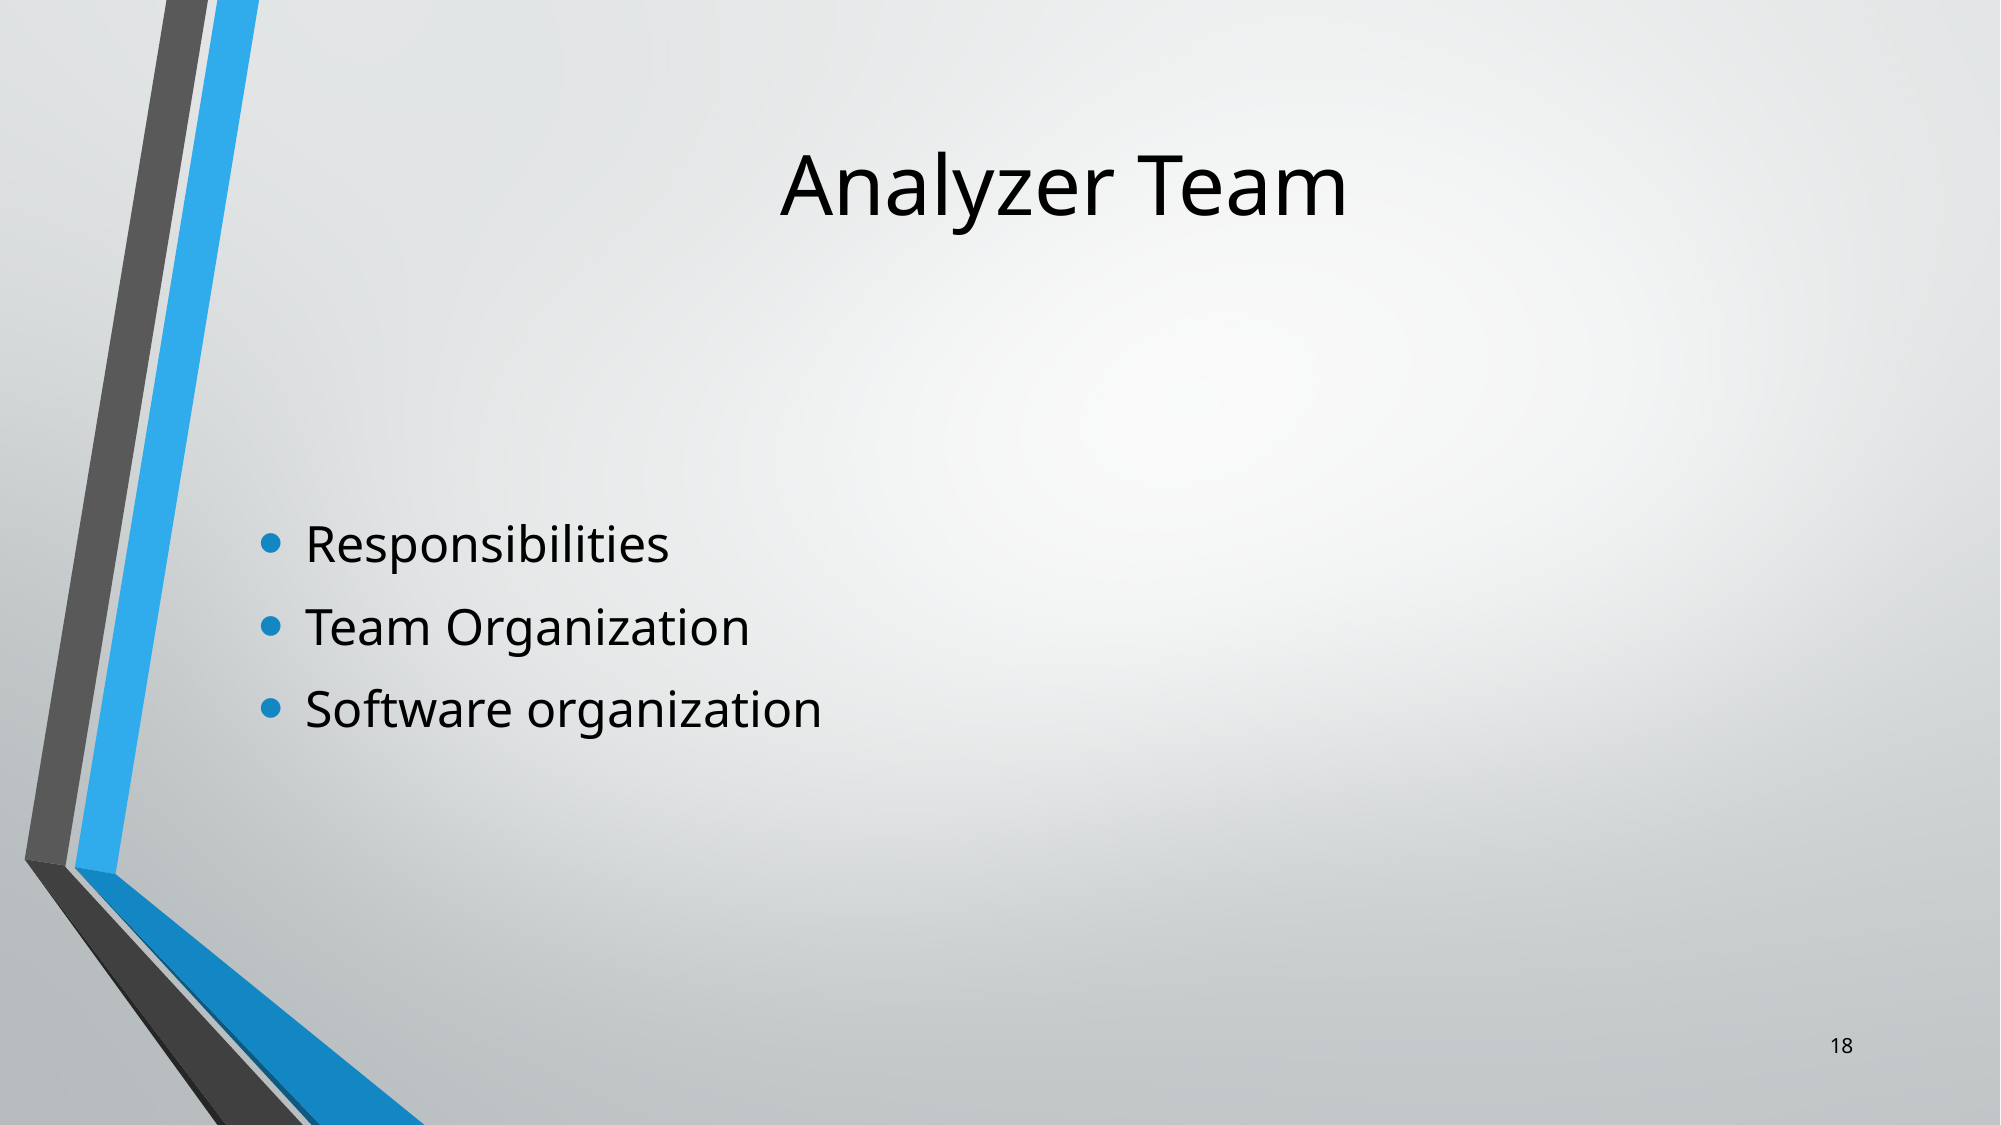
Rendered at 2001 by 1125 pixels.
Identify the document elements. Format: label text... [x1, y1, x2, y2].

slide_number 18 [1777, 1017, 1869, 1077]
title Analyzer Team [243, 112, 1887, 251]
list Responsibilities Team Organization Software organization [243, 251, 1887, 1000]
